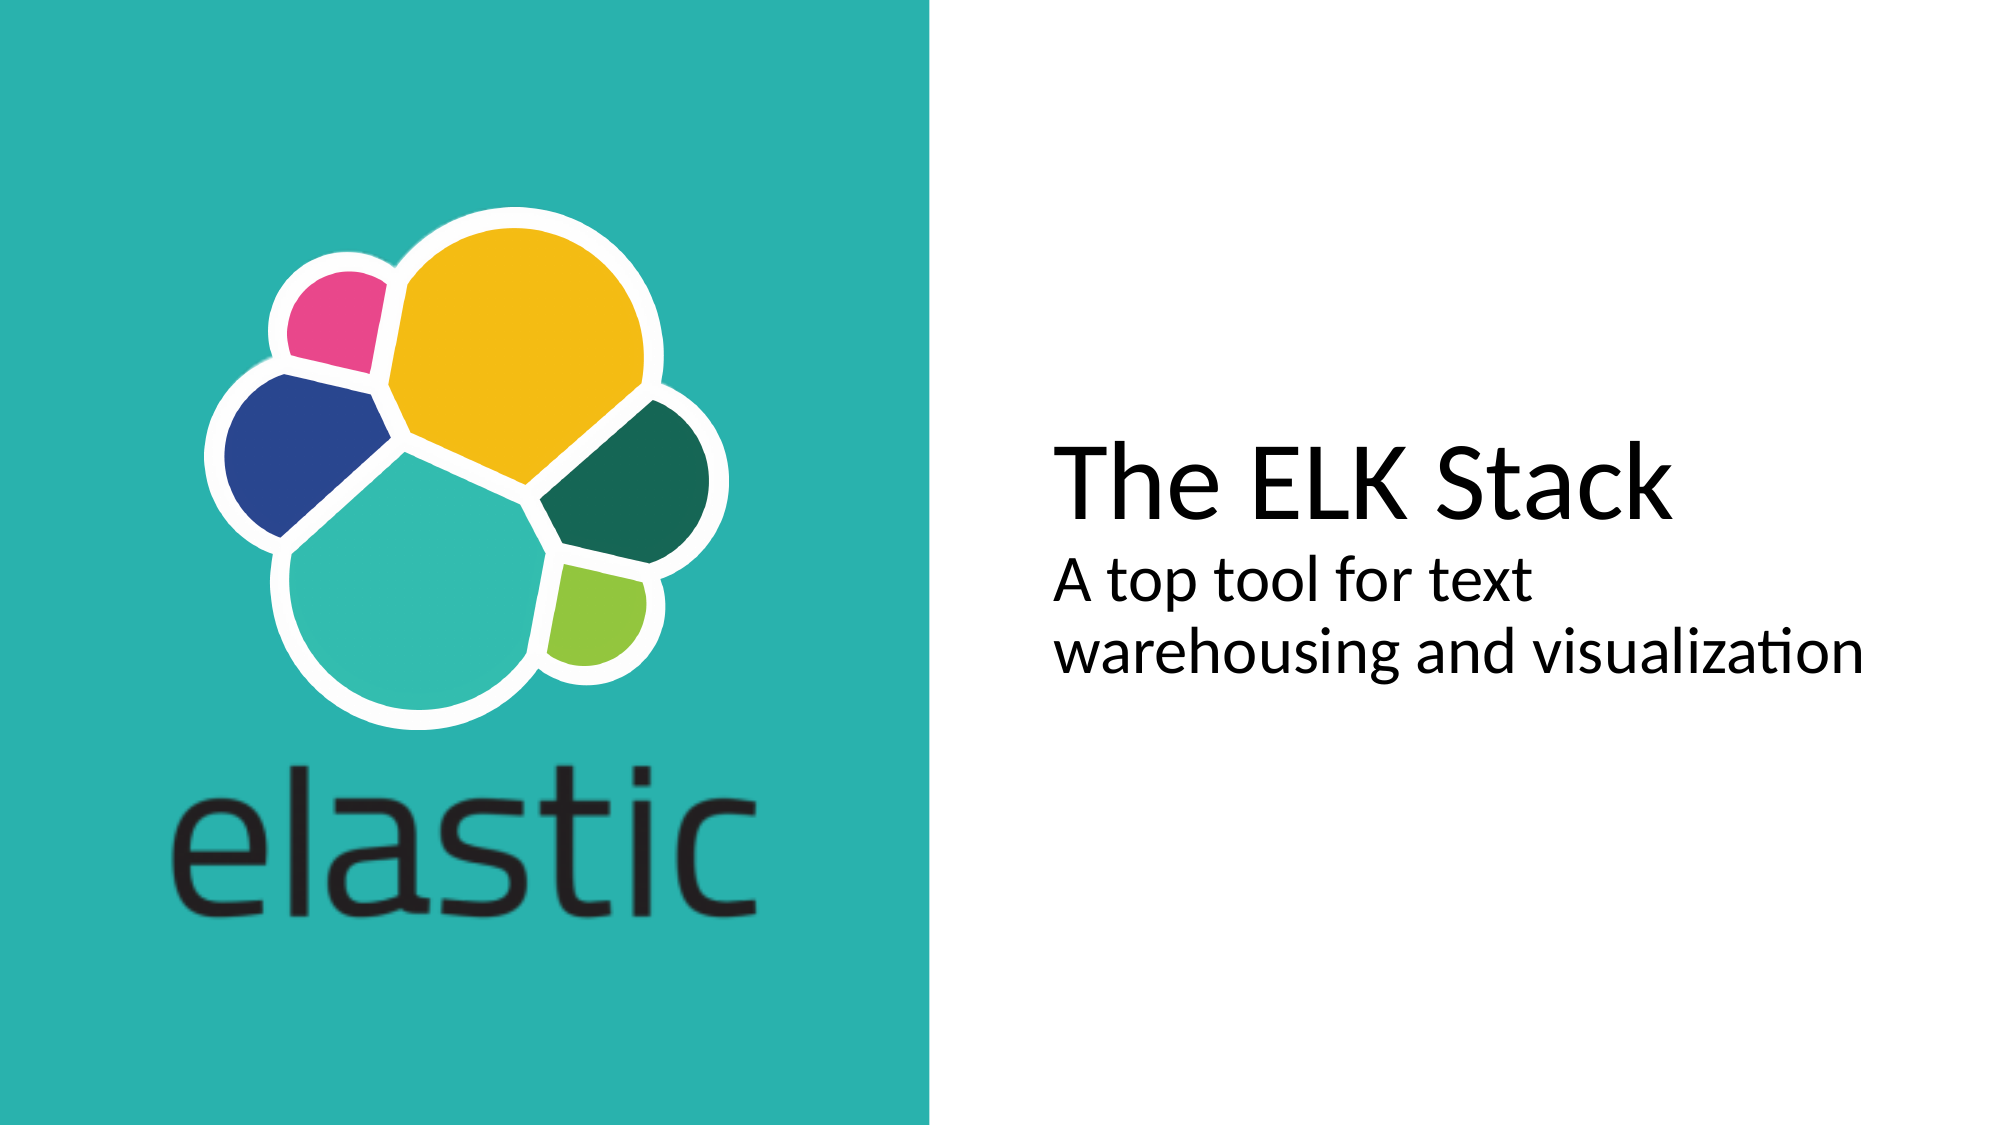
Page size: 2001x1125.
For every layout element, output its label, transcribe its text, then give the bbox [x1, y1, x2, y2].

picture [97, 185, 851, 940]
text_box The ELK Stack A top tool for text warehousing and visualization [1038, 415, 1903, 710]
text_box [0, 0, 931, 1125]
